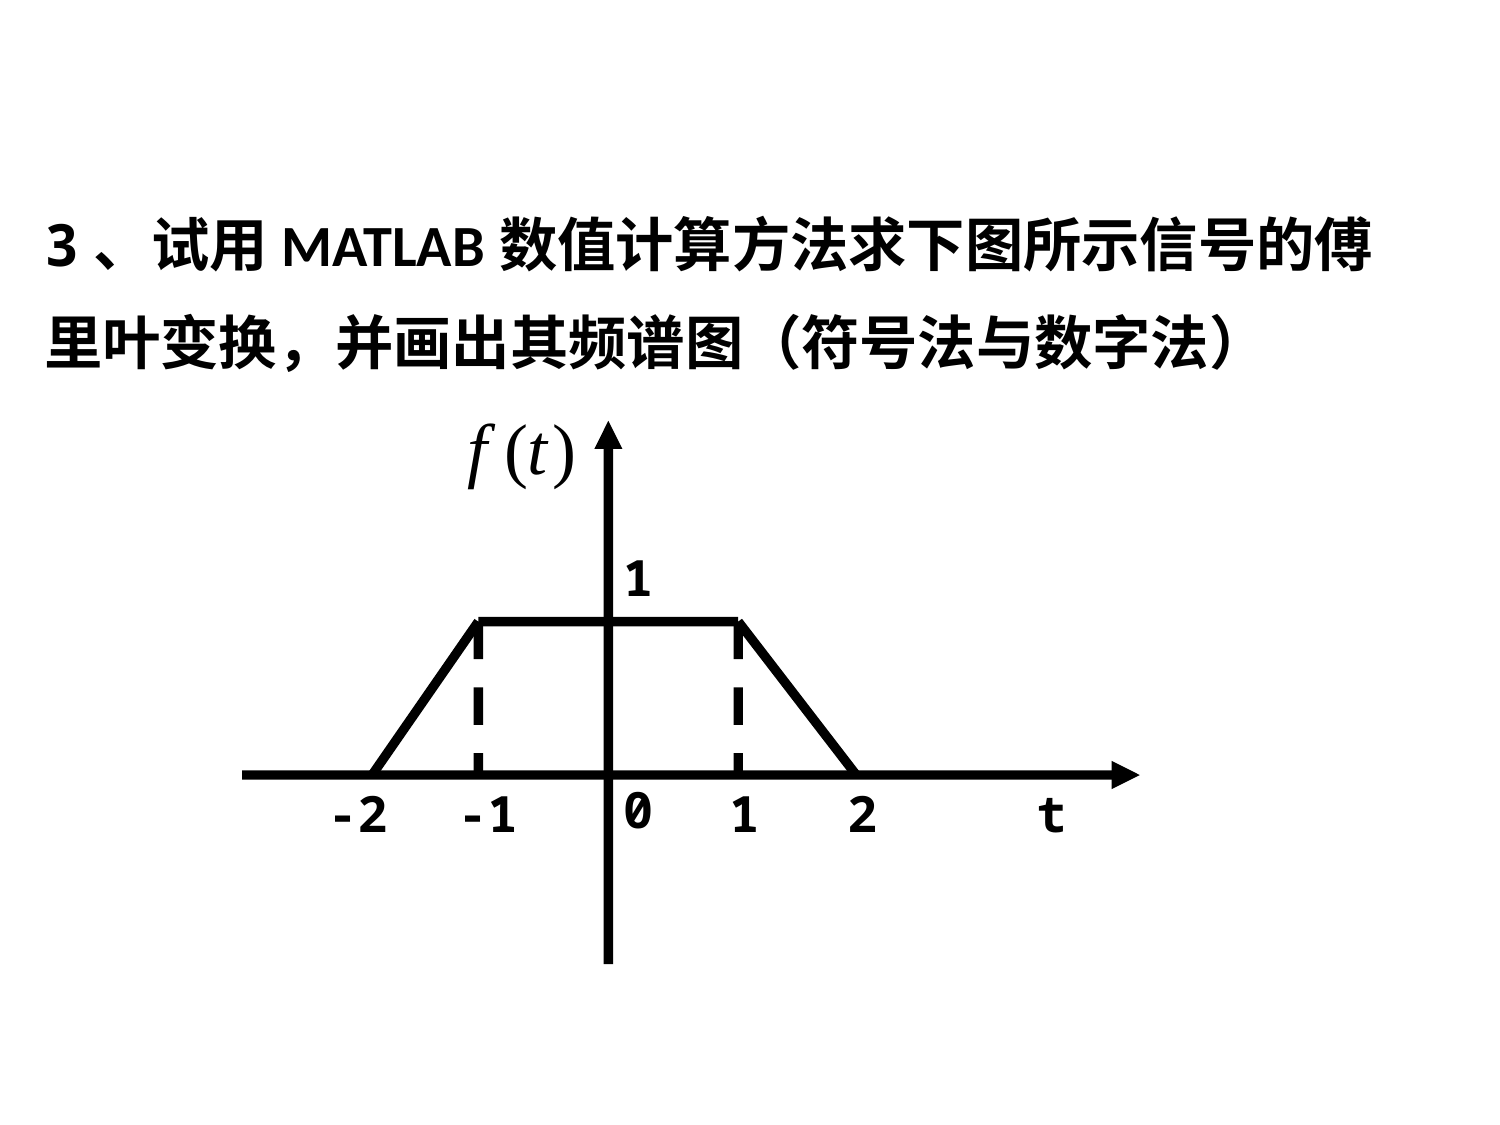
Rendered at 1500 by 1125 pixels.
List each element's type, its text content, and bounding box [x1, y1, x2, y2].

text_box [602, 420, 615, 538]
text_box 2 [832, 774, 928, 850]
text_box t [1021, 774, 1117, 850]
text_box 3、试用MATLAB数值计算方法求下图所示信号的傅里叶变换，并画出其频谱图（符号法与数字法） [29, 172, 1436, 384]
text_box -1 [442, 774, 538, 850]
text_box -2 [312, 774, 408, 850]
text_box 0 [608, 771, 703, 846]
text_box 1 [714, 774, 810, 850]
text_box [1117, 768, 1140, 782]
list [442, 408, 587, 505]
text_box 1 [608, 538, 703, 614]
